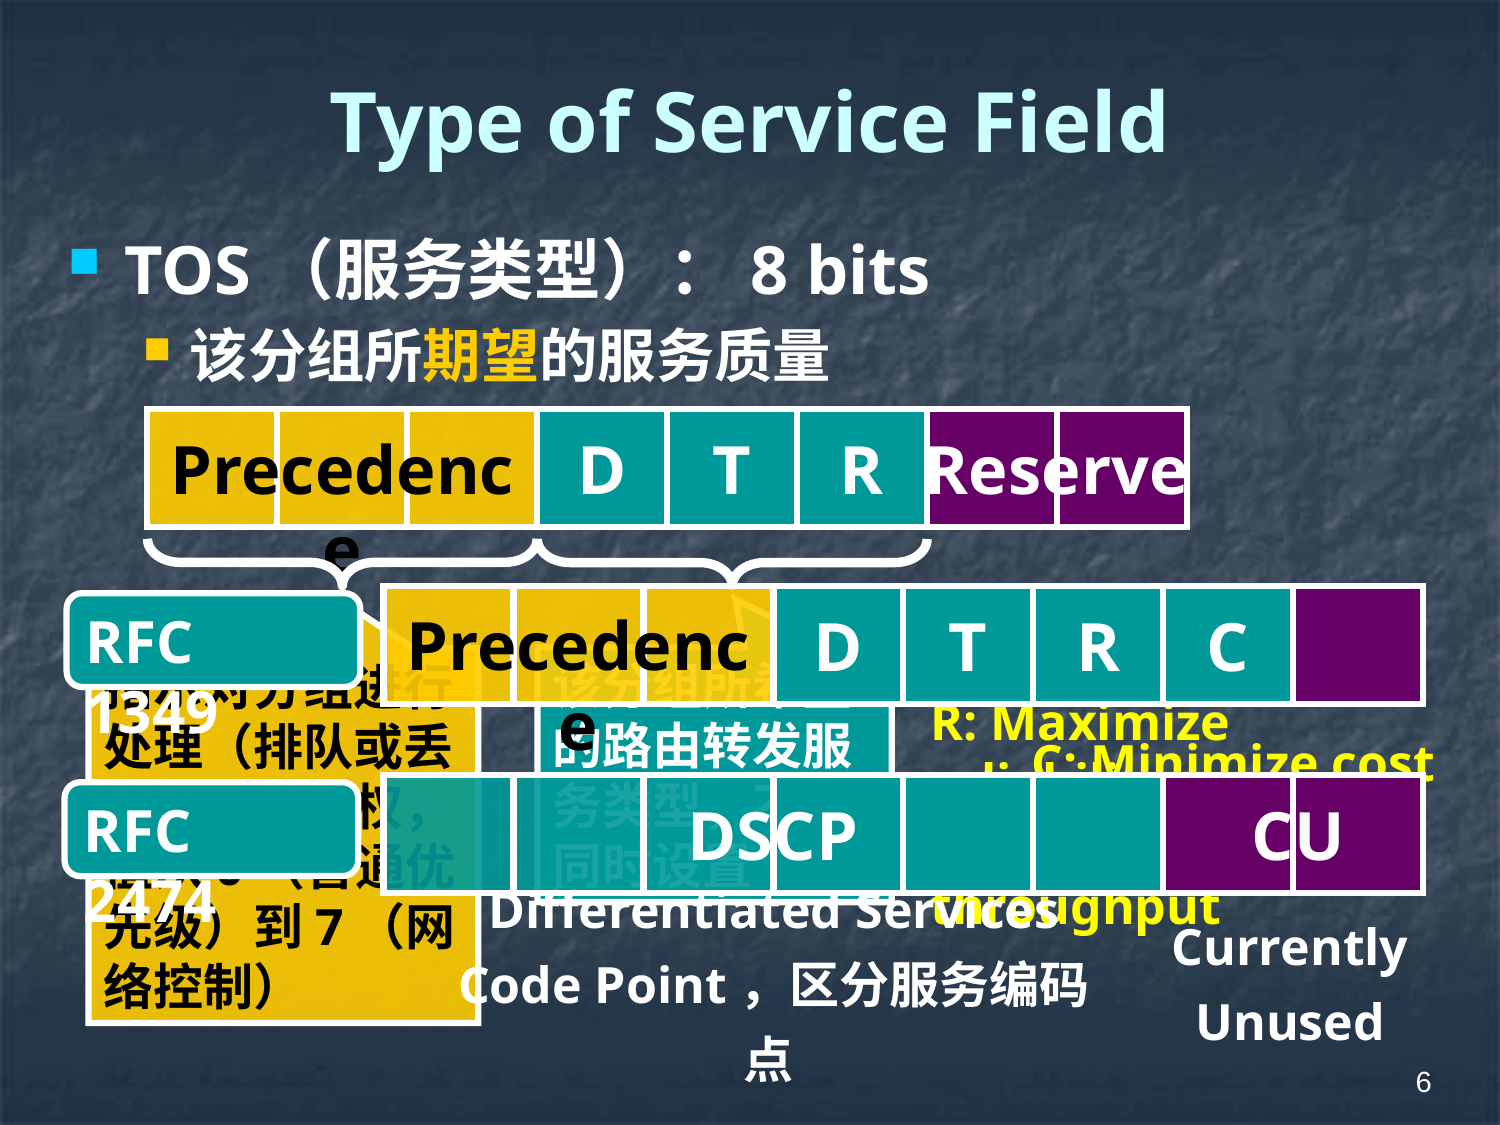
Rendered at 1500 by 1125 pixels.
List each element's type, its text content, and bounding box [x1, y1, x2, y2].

text_box R [796, 408, 927, 527]
text_box [277, 408, 408, 420]
text_box D [538, 408, 666, 527]
text_box 该分组所希望的路由转发服务类型，不能同时设置 [537, 707, 892, 772]
text_box [408, 408, 538, 420]
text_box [383, 586, 1424, 705]
text_box RFC 1349 [66, 593, 361, 688]
text_box Precedence [147, 420, 538, 538]
text_box [1057, 408, 1187, 420]
text_box T [666, 408, 796, 527]
text_box 指示对分组进行处理（排队或丢弃）的优先权，值从0（普通优先级）到7（网络控制） [88, 613, 479, 1024]
text_box RFC 2474 [64, 782, 359, 877]
text_box [537, 538, 928, 583]
text_box D: Minimize delay R: Maximize reliability T: Maximize throughput [915, 617, 1459, 893]
text_box [1057, 516, 1187, 527]
text_box Differentiated Services Code Point，区分服务编码点 [442, 893, 1105, 1096]
slide_number 6 [1096, 1059, 1447, 1106]
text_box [383, 774, 1424, 893]
text_box [147, 408, 277, 420]
text_box [147, 538, 537, 586]
text_box Reserve [910, 420, 1204, 516]
text_box C: Minimize cost [1016, 723, 1451, 799]
text_box [927, 516, 1057, 527]
list TOS（服务类型）：8 bits 该分组所期望的服务质量 [53, 220, 1447, 1035]
title Type of Service Field [53, 19, 1447, 220]
text_box [927, 408, 1057, 420]
text_box Precedence [147, 543, 538, 596]
text_box Currently Unused [1080, 893, 1500, 1059]
